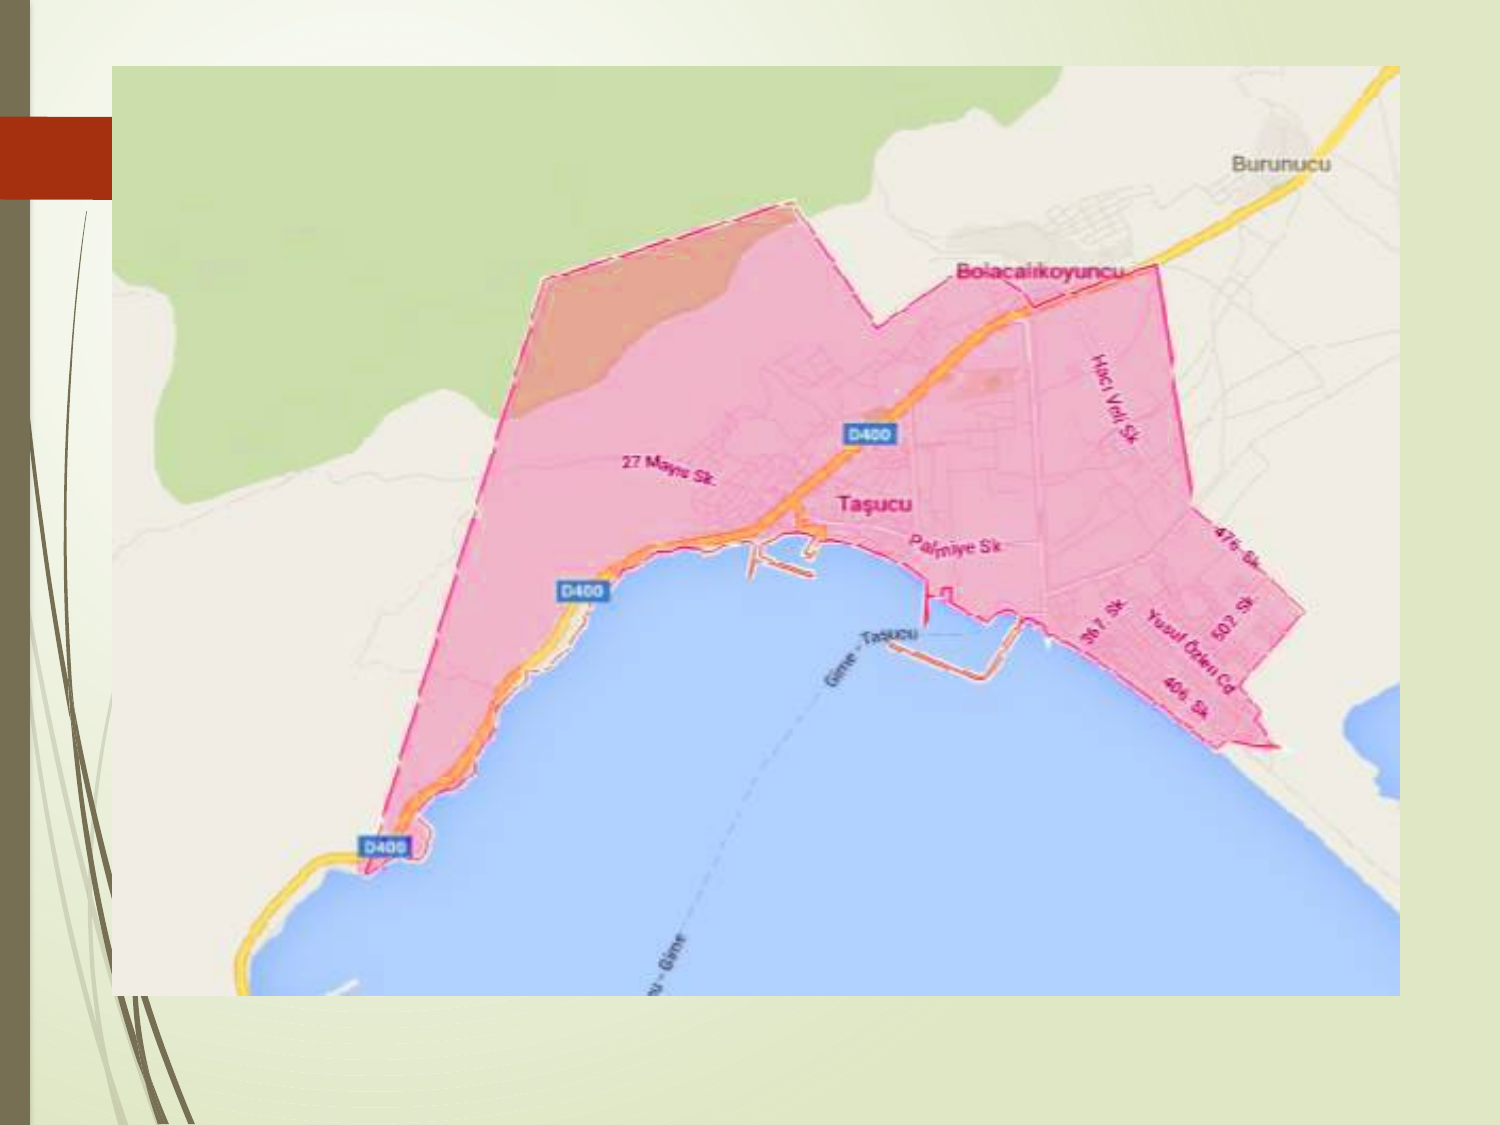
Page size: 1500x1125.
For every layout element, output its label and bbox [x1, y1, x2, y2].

list [111, 66, 1400, 996]
